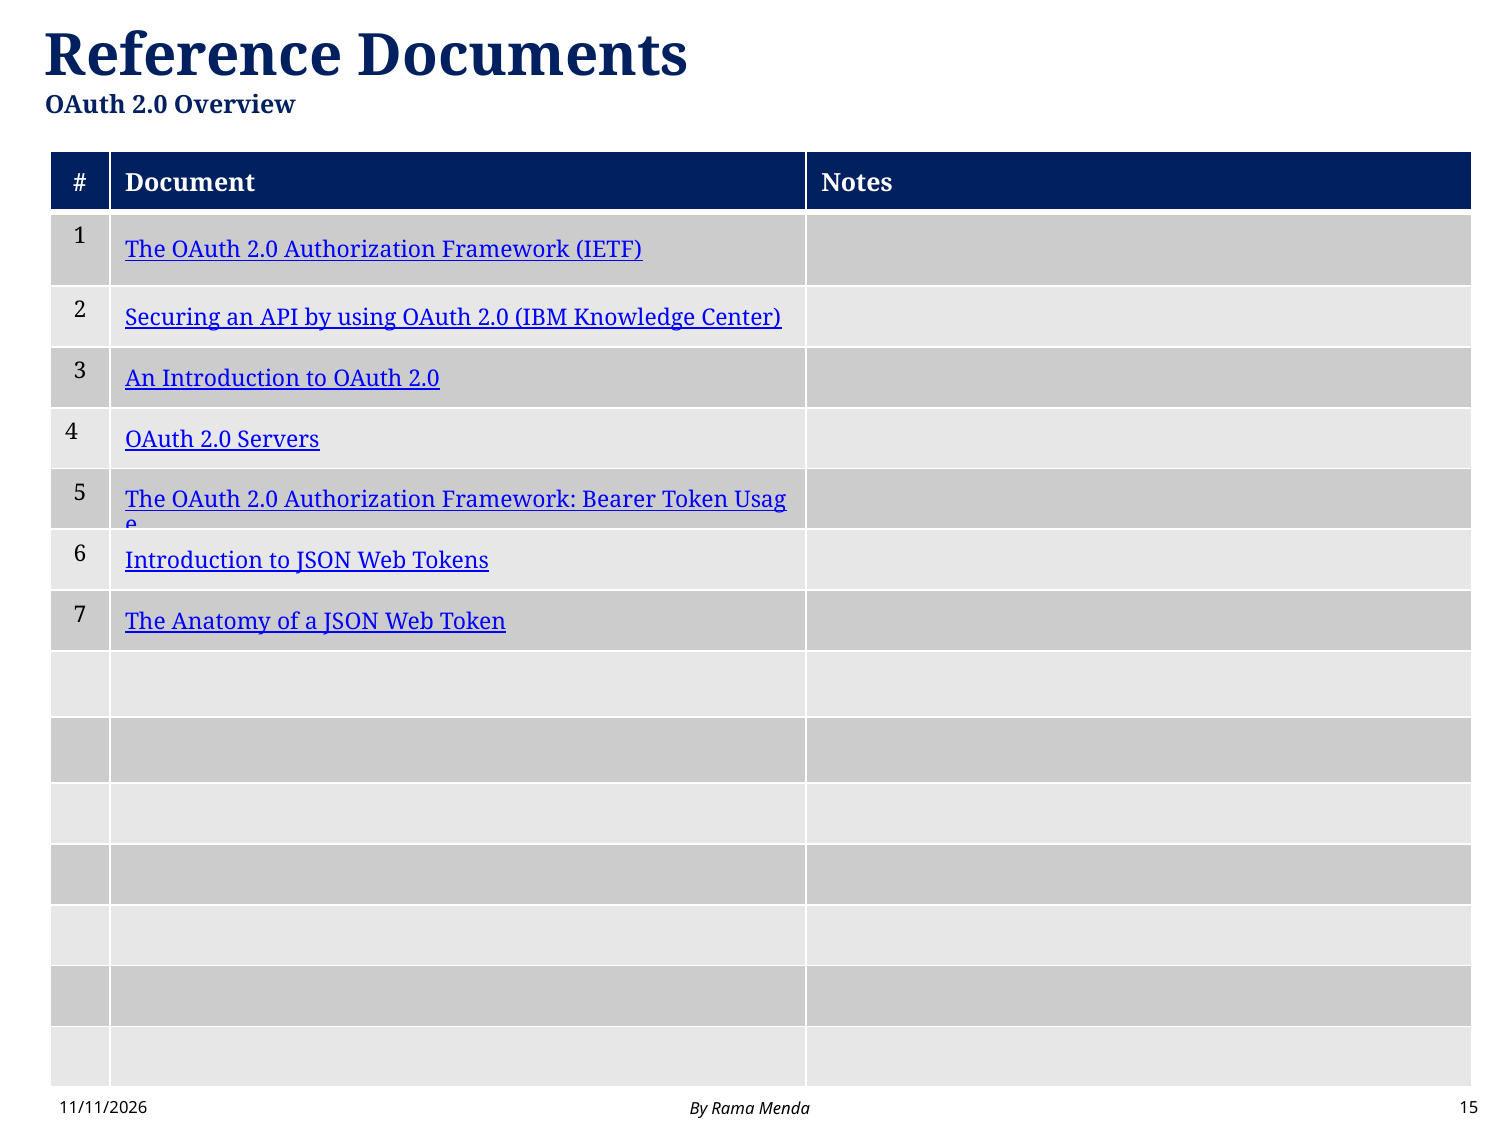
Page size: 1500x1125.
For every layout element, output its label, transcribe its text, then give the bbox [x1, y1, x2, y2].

text_box By Rama Menda [512, 1096, 988, 1120]
table_cell [51, 718, 109, 782]
table_cell [807, 215, 1471, 285]
table_cell 3 [51, 348, 109, 407]
table_cell 2 [51, 287, 109, 346]
table_cell [807, 287, 1471, 346]
table_cell [51, 966, 109, 1026]
table_cell OAuth 2.0 Servers [111, 409, 805, 468]
table_cell 7 [51, 591, 109, 650]
table_header Document [111, 152, 805, 209]
table_cell [51, 652, 109, 716]
table_cell 4 [51, 409, 109, 468]
text_box 3/23/2018 [44, 1096, 395, 1120]
table_cell [807, 652, 1471, 716]
table_cell An Introduction to OAuth 2.0 [111, 348, 805, 407]
table_cell [51, 784, 109, 843]
table_cell [807, 409, 1471, 468]
table_cell [807, 784, 1471, 843]
table_cell [111, 1027, 805, 1086]
table_cell The Anatomy of a JSON Web Token [111, 591, 805, 650]
table_cell [807, 591, 1471, 650]
table_cell Introduction to JSON Web Tokens [111, 530, 805, 589]
table_cell [111, 652, 805, 716]
table_cell [51, 1027, 109, 1086]
table_cell The OAuth 2.0 Authorization Framework: Bearer Token Usage [111, 469, 805, 528]
table_cell [807, 718, 1471, 782]
table_cell [111, 966, 805, 1026]
table_cell [807, 1027, 1471, 1086]
table_cell 6 [51, 530, 109, 589]
table_cell [51, 845, 109, 904]
table_cell Securing an API by using OAuth 2.0 (IBM Knowledge Center) [111, 287, 805, 346]
table_cell [111, 784, 805, 843]
table_header Notes [807, 152, 1471, 209]
slide_number 15 [1418, 1096, 1494, 1120]
table_cell The OAuth 2.0 Authorization Framework (IETF) [111, 215, 805, 285]
table_cell [111, 845, 805, 904]
table_cell [807, 966, 1471, 1026]
table_cell [807, 906, 1471, 965]
table_header # [51, 152, 109, 209]
table_cell [51, 906, 109, 965]
table_cell [807, 348, 1471, 407]
table_cell [807, 845, 1471, 904]
table_cell 1 [51, 215, 109, 285]
table_cell 5 [51, 469, 109, 528]
table_cell [807, 469, 1471, 528]
table_cell [111, 906, 805, 965]
title Reference Documents OAuth 2.0 Overview [29, 6, 1462, 110]
table_cell [111, 718, 805, 782]
table_cell [807, 530, 1471, 589]
